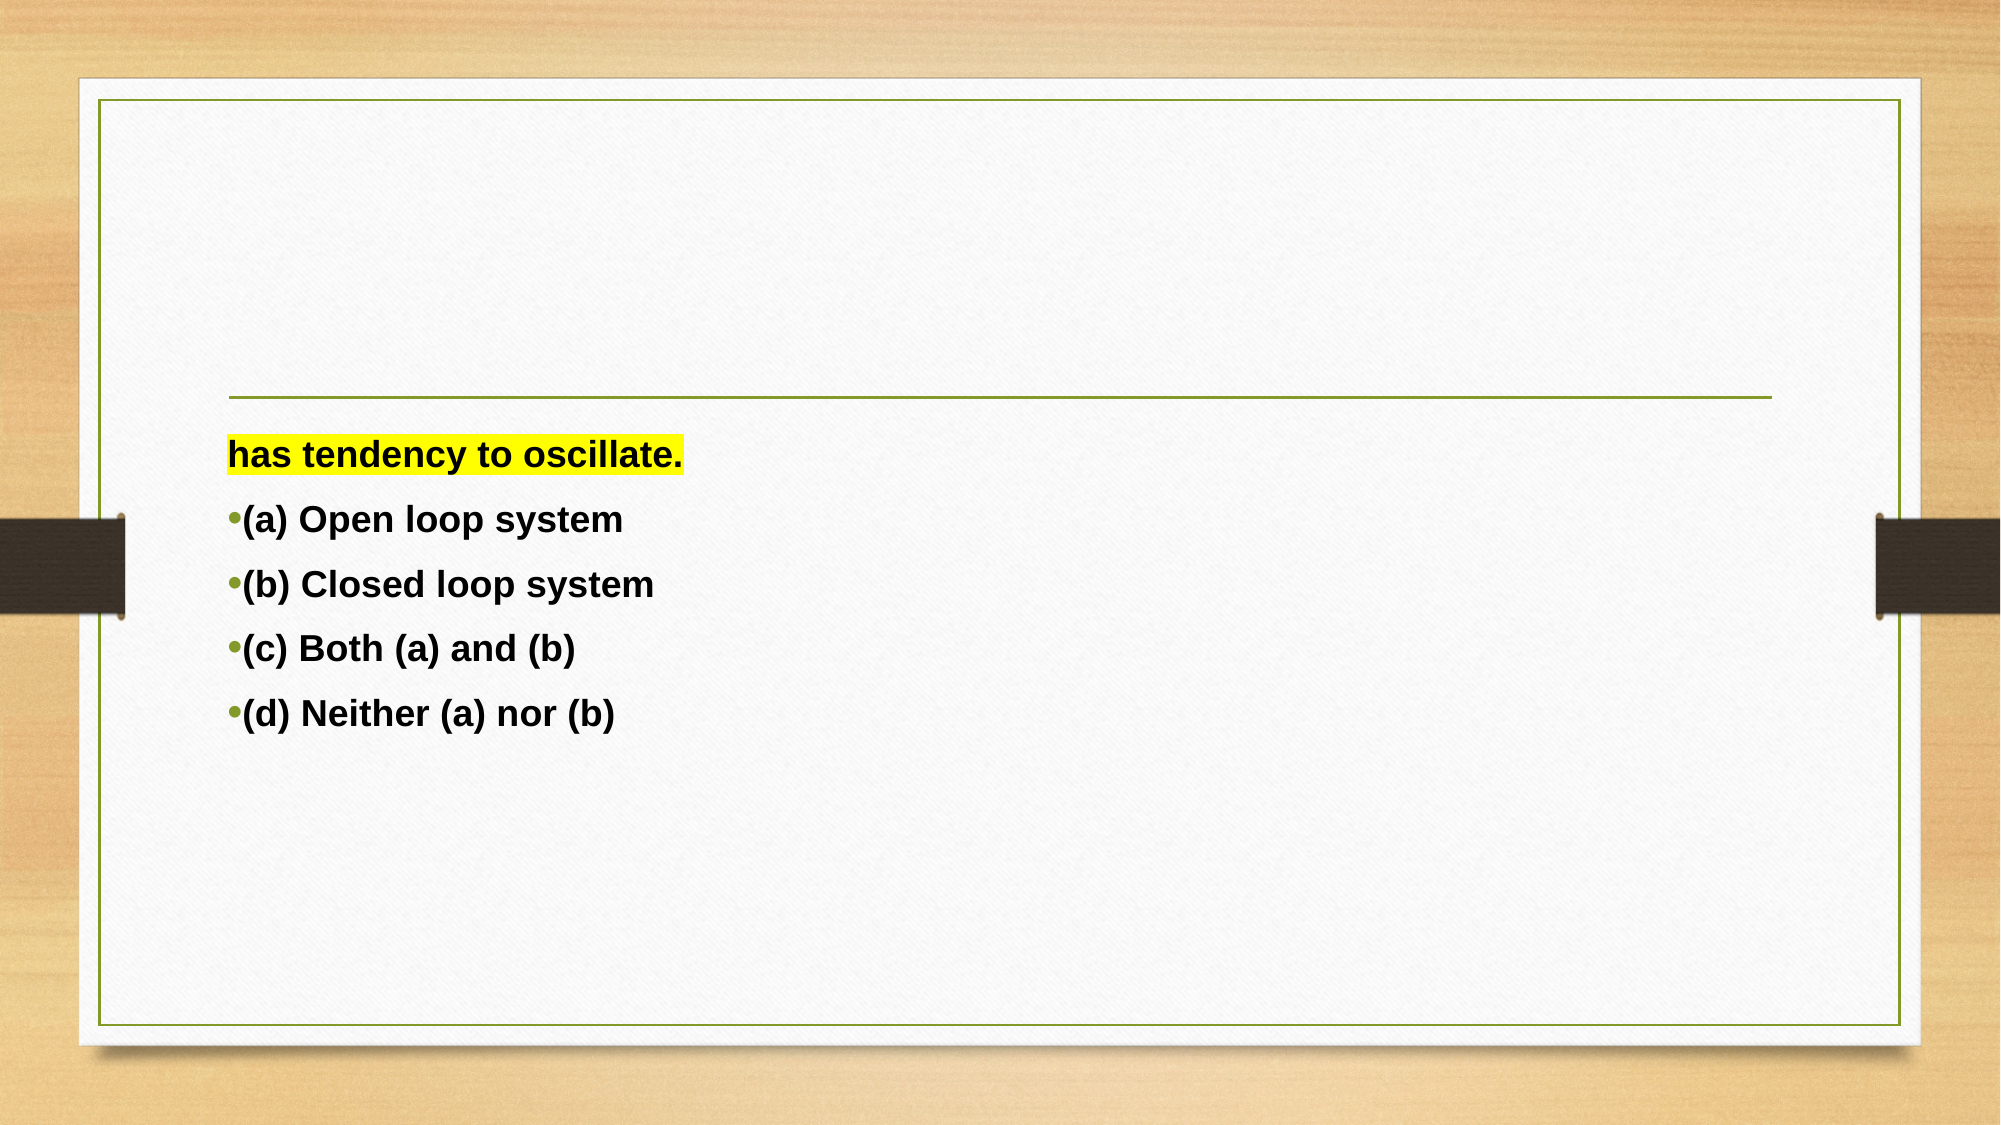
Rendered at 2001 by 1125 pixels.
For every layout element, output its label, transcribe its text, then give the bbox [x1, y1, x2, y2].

list has tendency to oscillate. (a) Open loop system (b) Closed loop system (c) Both (a) and (b) (d) Neither (a) nor (b) [212, 419, 1788, 964]
picture [0, 0, 2001, 1125]
